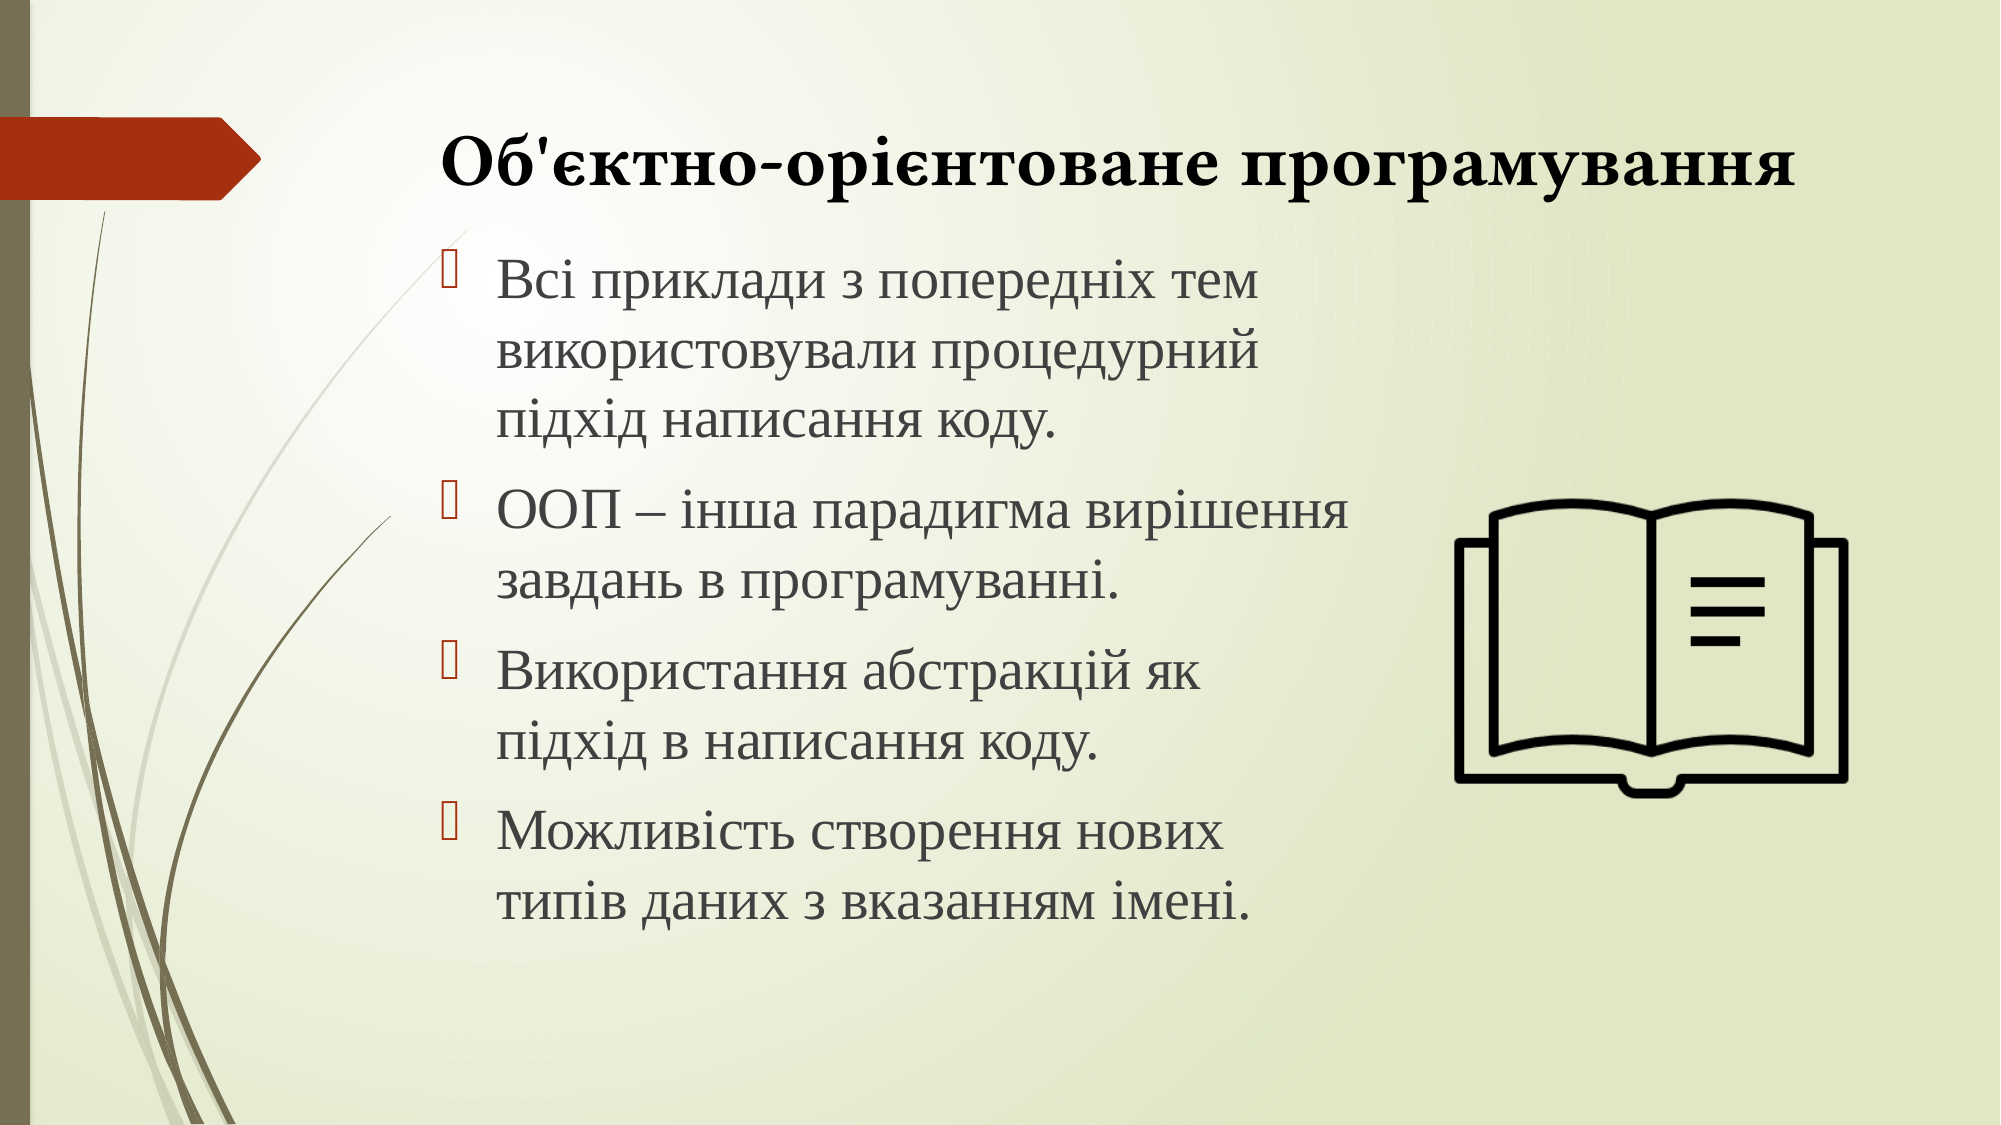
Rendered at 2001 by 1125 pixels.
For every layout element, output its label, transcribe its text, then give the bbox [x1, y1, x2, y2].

title Об'єктно-орієнтоване програмування [425, 102, 1888, 222]
picture [1415, 419, 1888, 892]
list Всі приклади з попередніх тем використовували процедурний підхід написання коду. ООП – інша парадигма вирішення завдань в програмуванні. Використання абстракцій як підхід в написання коду. Можливість створення нових типів даних з вказанням імені. [424, 232, 1382, 1023]
